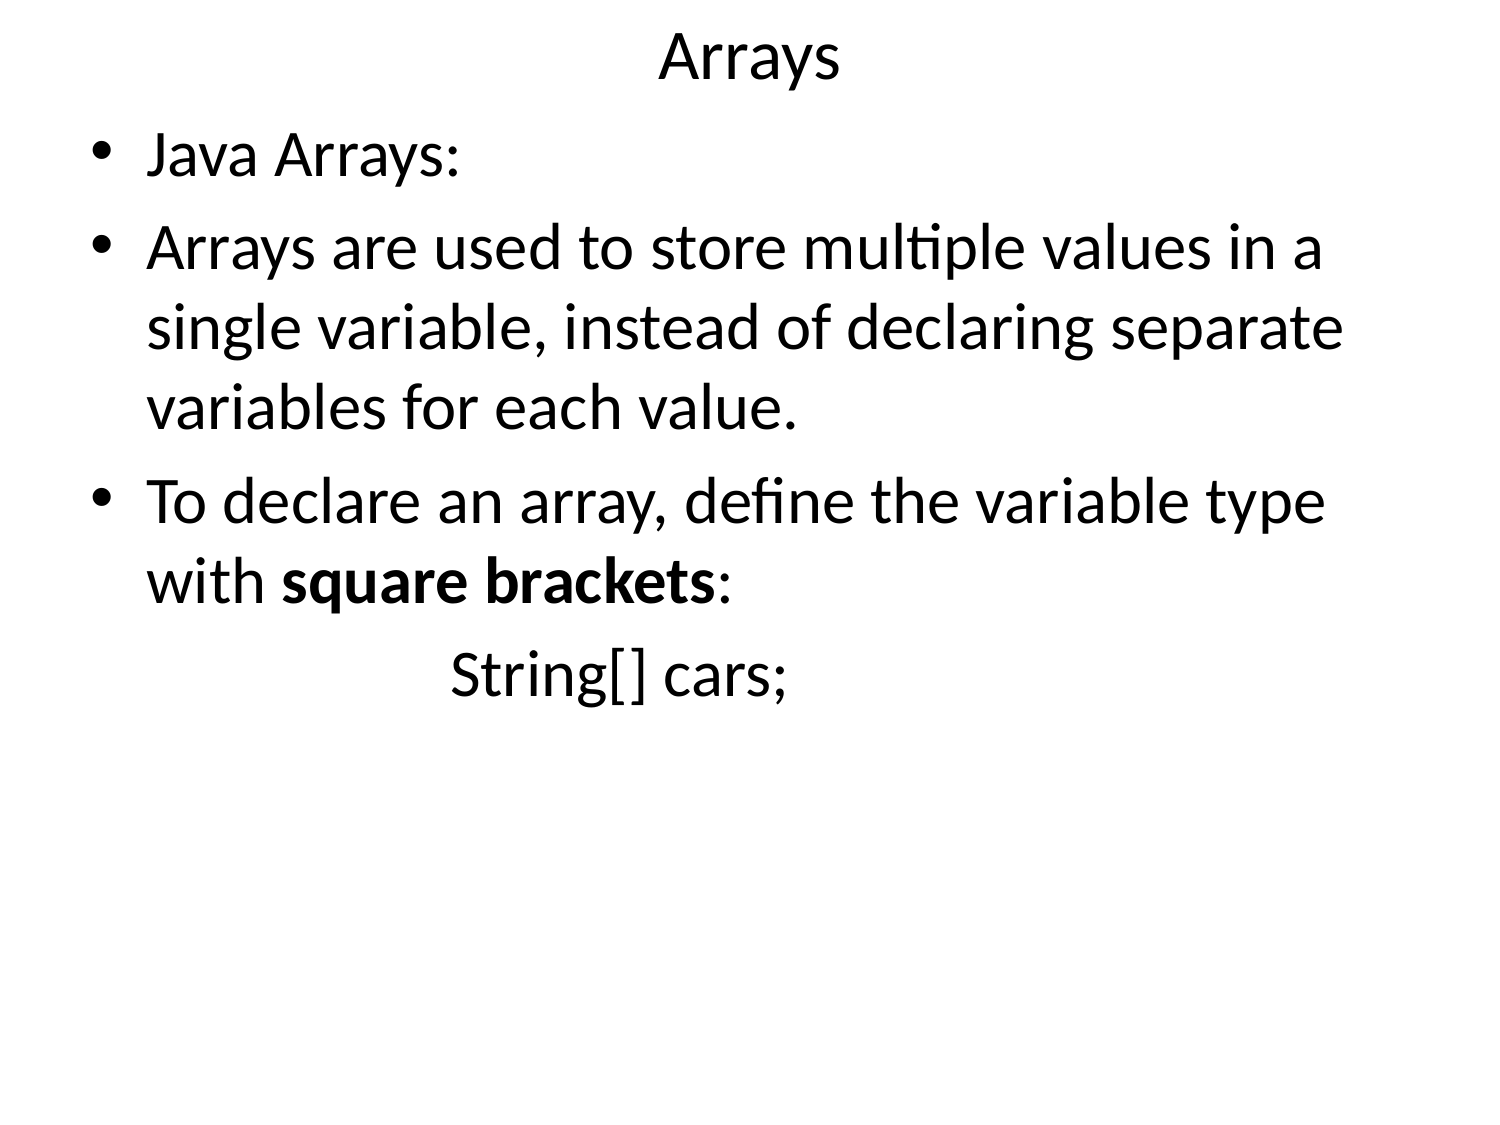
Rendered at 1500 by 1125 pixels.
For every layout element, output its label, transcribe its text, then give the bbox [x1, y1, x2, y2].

title Arrays [75, 0, 1425, 101]
list Java Arrays: Arrays are used to store multiple values in a single variable, instead of declaring separate variables for each value. To declare an array, define the variable type with square brackets: String[] cars; [75, 101, 1471, 1106]
